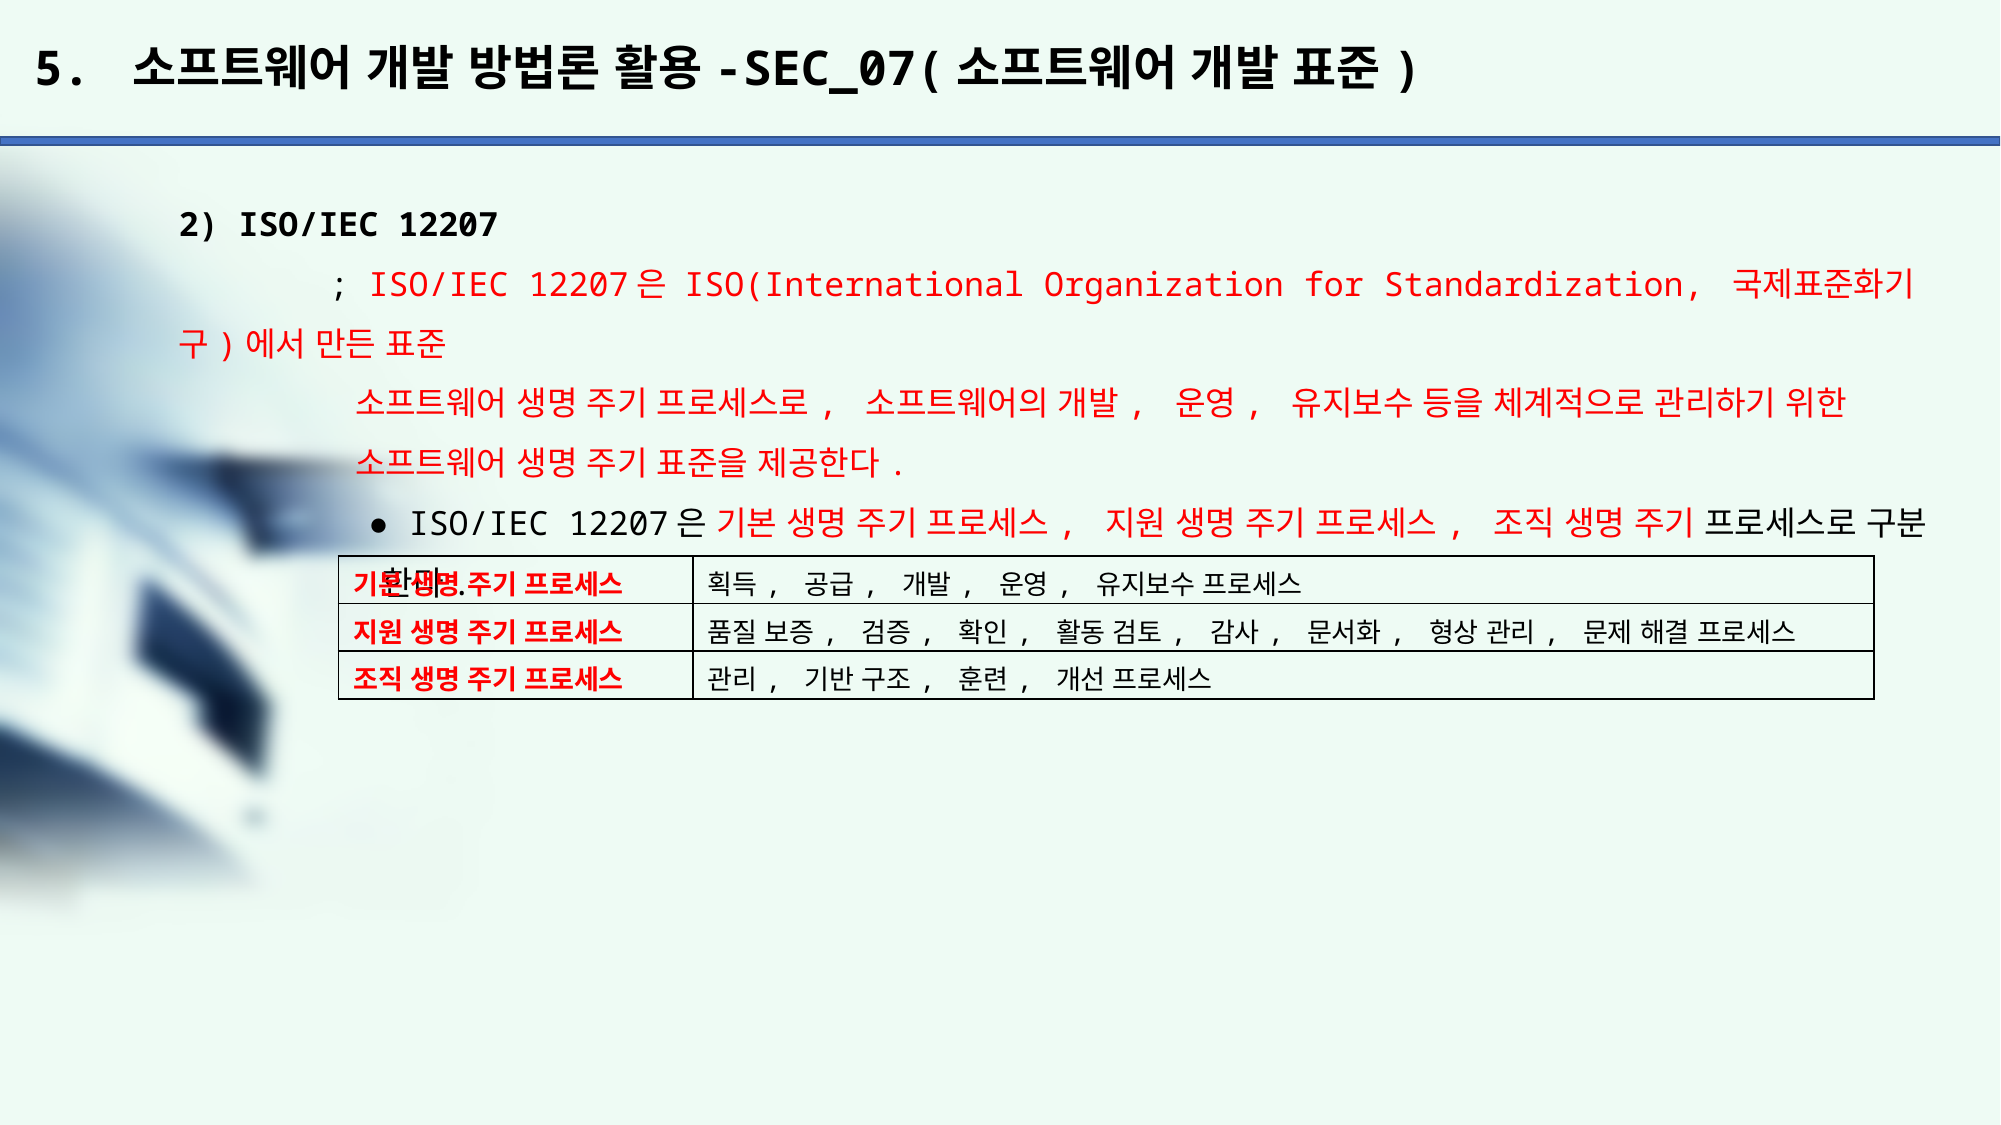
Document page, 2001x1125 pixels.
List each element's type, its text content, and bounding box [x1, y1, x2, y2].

table_cell 지원 생명 주기 프로세스 [339, 604, 692, 650]
title 5. 소프트웨어 개발 방법론 활용-SEC_07(소프트웨어 개발 표준) [19, 14, 1922, 126]
text_box 2) ISO/IEC 12207 ; ISO/IEC 12207은 ISO(International Organization for Standardization, 국제표준화기구)에서 만든 표준 소프트웨어 생명 주기 프로세스로, 소프트웨어의 개발, 운영, 유지보수 등을 체계적으로 관리하기 위한 소프트웨어 생명 주기 표준을 제공한다. ● ISO/IEC 12207은 기본 생명 주기 프로세스, 지원 생명 주기 프로세스, 조직 생명 주기 프로세스로 구분 한다. [163, 175, 1969, 610]
table_header 획득, 공급, 개발, 운영, 유지보수 프로세스 [694, 557, 1873, 603]
table_cell 관리, 기반 구조, 훈련, 개선 프로세스 [694, 652, 1873, 698]
picture [0, 0, 2000, 136]
table_header 기본 생명 주기 프로세스 [339, 557, 692, 603]
table_cell 조직 생명 주기 프로세스 [339, 652, 692, 698]
picture [0, 146, 2000, 1125]
table_cell 품질 보증, 검증, 확인, 활동 검토, 감사, 문서화, 형상 관리, 문제 해결 프로세스 [694, 604, 1873, 650]
